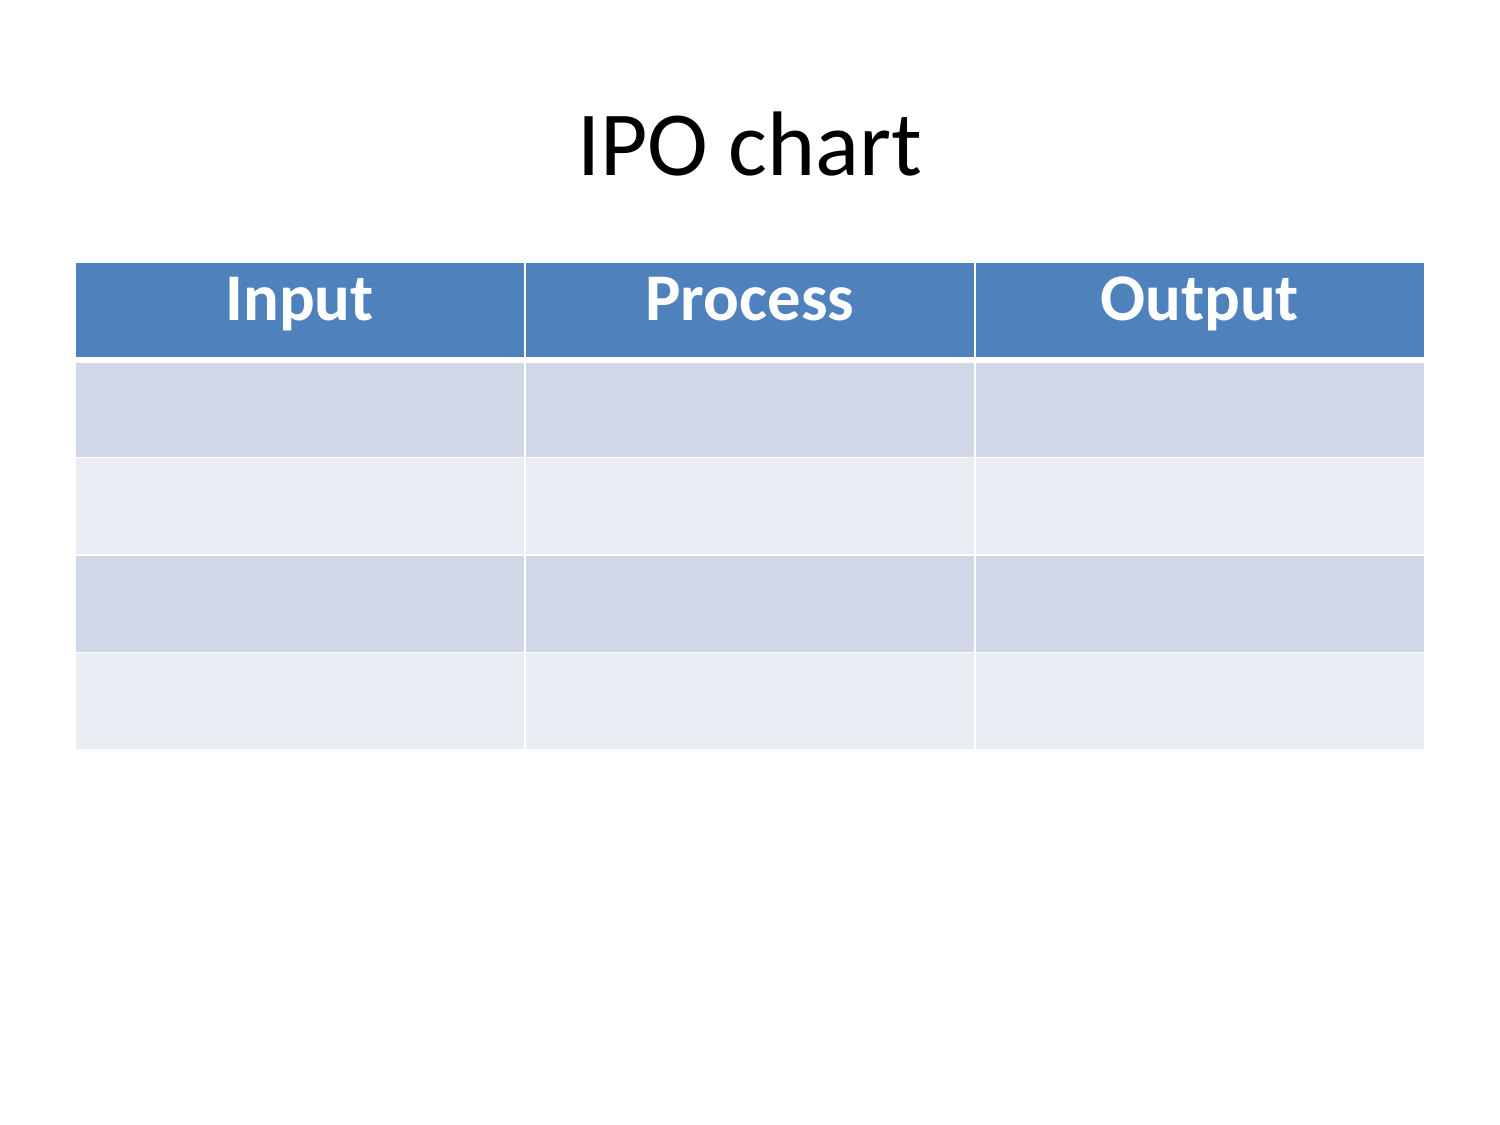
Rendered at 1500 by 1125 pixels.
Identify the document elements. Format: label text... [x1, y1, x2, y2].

table_header Output [976, 263, 1424, 357]
table_cell [76, 458, 524, 554]
title IPO chart [75, 45, 1425, 233]
table_cell [526, 363, 974, 457]
table_header Process [526, 263, 974, 357]
table_header Input [76, 263, 524, 357]
table_cell [76, 556, 524, 652]
table_cell [976, 653, 1424, 749]
table_cell [526, 458, 974, 554]
table_cell [526, 653, 974, 749]
table_cell [976, 556, 1424, 652]
table_cell [526, 556, 974, 652]
table_cell [76, 653, 524, 749]
table_cell [76, 363, 524, 457]
table_cell [976, 458, 1424, 554]
table_cell [976, 363, 1424, 457]
